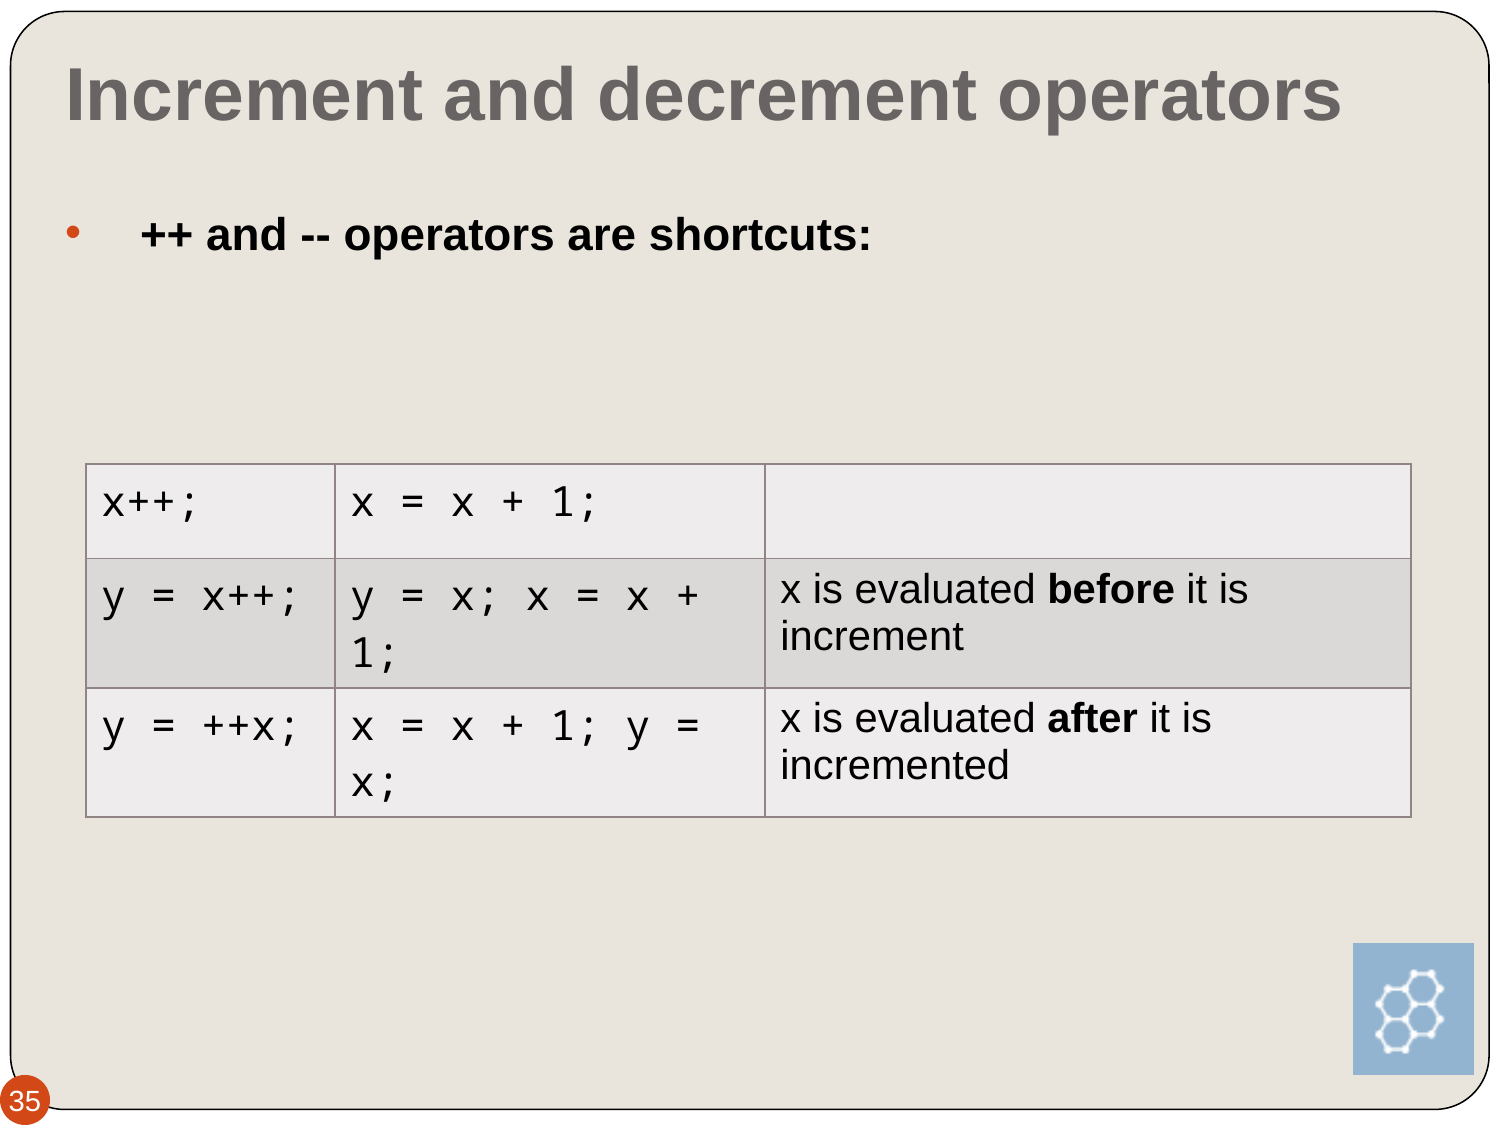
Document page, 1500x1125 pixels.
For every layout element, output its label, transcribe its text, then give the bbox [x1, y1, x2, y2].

title Increment and decrement operators [50, 45, 1450, 150]
table_cell x = x + 1; y = x; [336, 689, 764, 816]
table_header x = x + 1; [336, 465, 764, 558]
table_cell y = x; x = x + 1; [336, 559, 764, 687]
table_header x++; [87, 465, 334, 558]
table_cell y = x++; [87, 559, 334, 687]
picture [1352, 943, 1475, 1076]
table_cell y = ++x; [87, 689, 334, 816]
slide_number 35 [0, 1074, 51, 1125]
table_cell x is evaluated before it is increment [766, 559, 1410, 687]
table_header [766, 465, 1410, 558]
table_cell x is evaluated after it is incremented [766, 689, 1410, 816]
list ++ and -- operators are shortcuts: [50, 169, 1450, 426]
